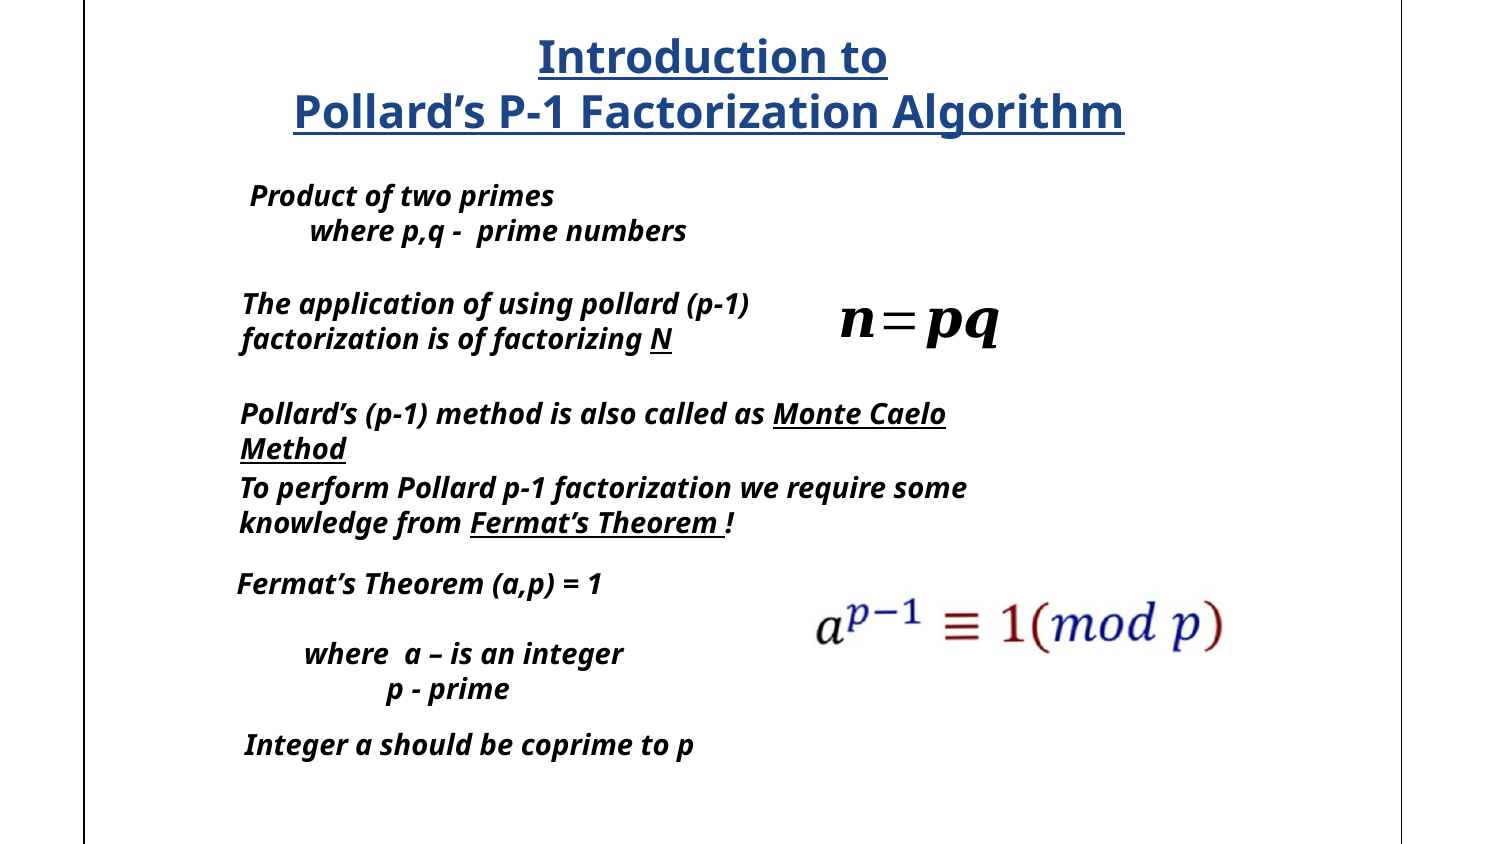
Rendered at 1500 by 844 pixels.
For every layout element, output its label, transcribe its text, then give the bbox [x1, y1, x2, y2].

text_box Product of two primes where p,q - prime numbers [234, 169, 933, 255]
picture [797, 570, 1234, 657]
text_box Introduction to Pollard’s P-1 Factorization Algorithm [278, 20, 1140, 145]
text_box Fermat’s Theorem (a,p) = 1 where a – is an integer p - prime [221, 558, 818, 713]
text_box To perform Pollard p-1 factorization we require some knowledge from Fermat’s Theorem ! [224, 462, 1047, 568]
text_box Pollard’s (p-1) method is also called as Monte Caelo Method [225, 387, 1048, 473]
text_box Integer a should be coprime to p [221, 718, 884, 769]
text_box The application of using pollard (p-1) factorization is of factorizing N [226, 278, 865, 363]
